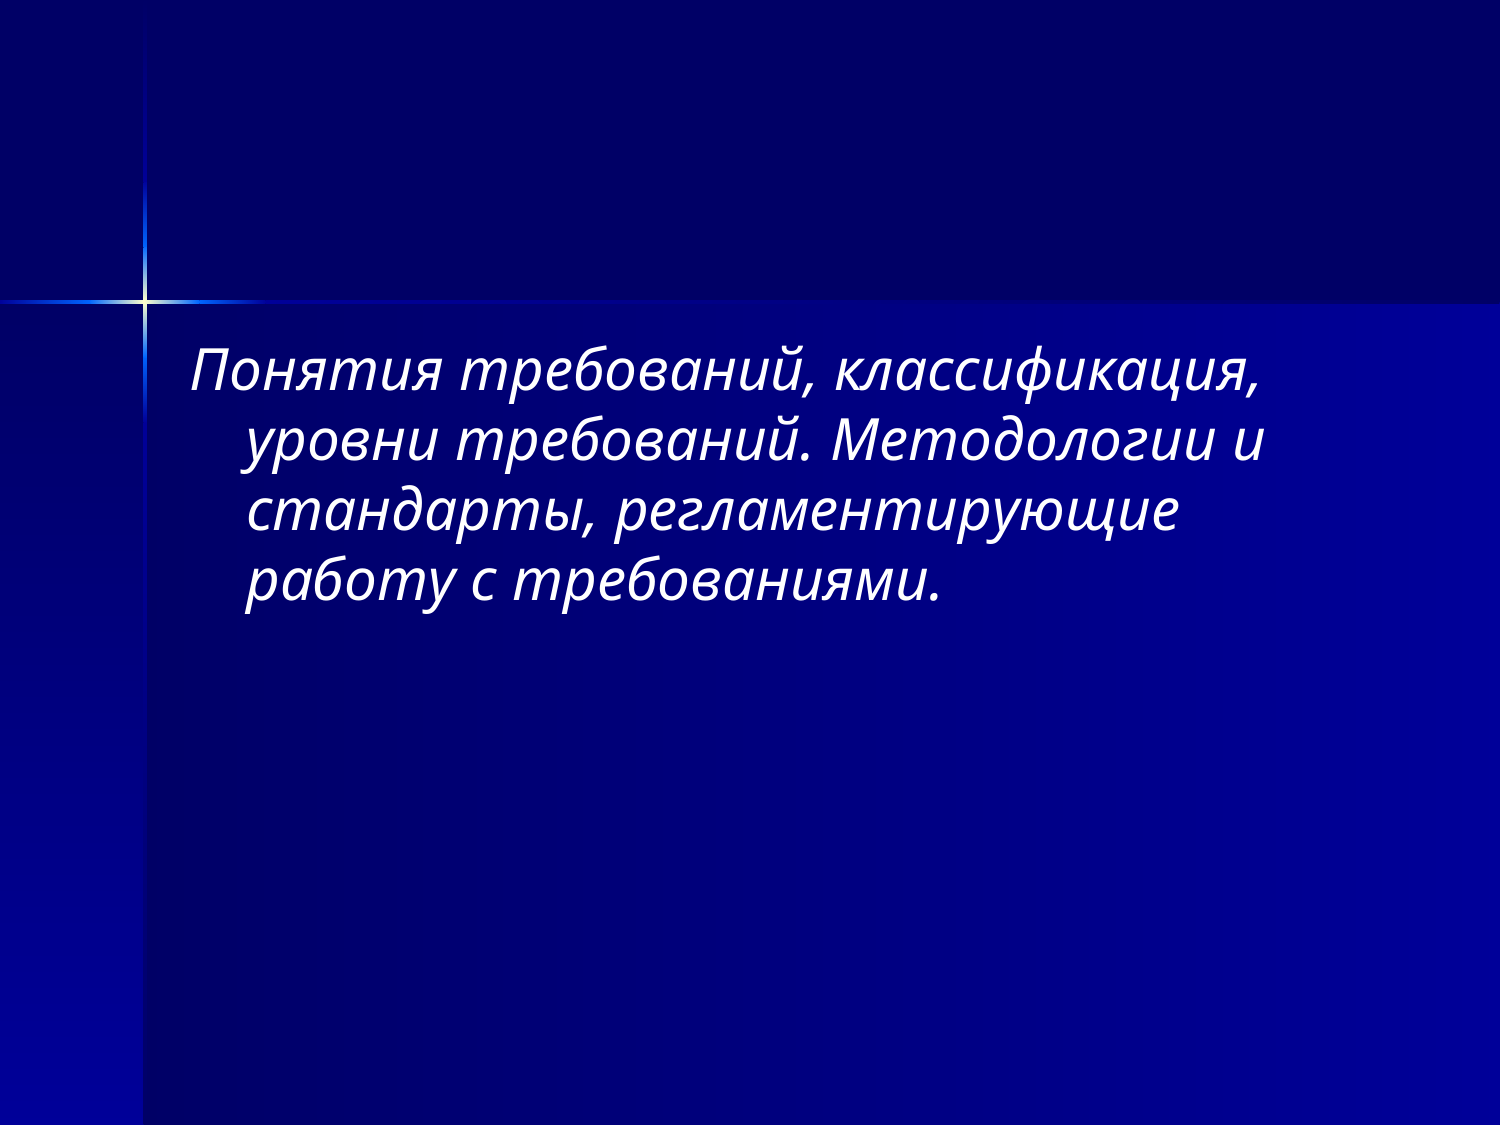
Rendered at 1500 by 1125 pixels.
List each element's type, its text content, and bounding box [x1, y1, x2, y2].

list Понятия требований, классификация, уровни требований. Методологии и стандарты, регламентирующие работу с требованиями. [174, 324, 1413, 1000]
